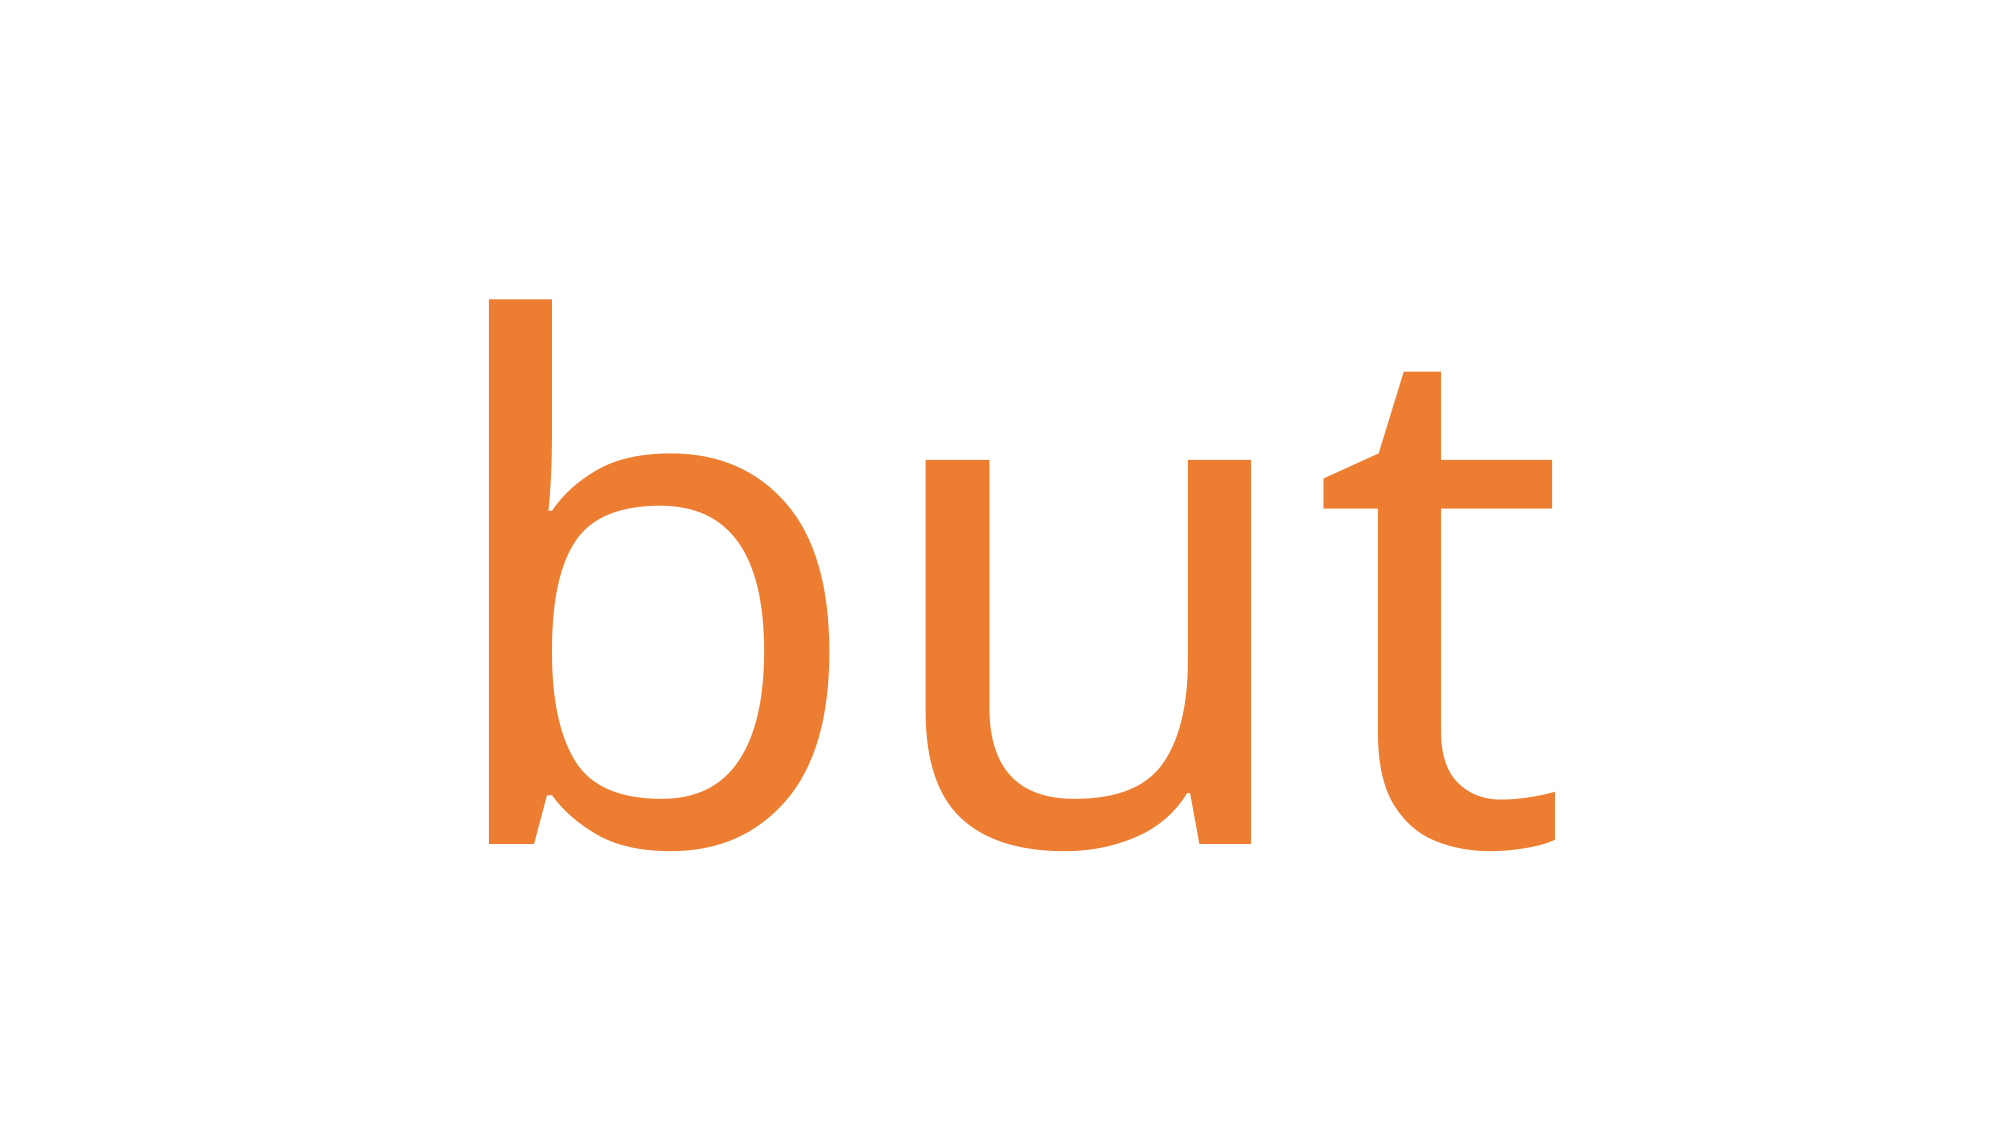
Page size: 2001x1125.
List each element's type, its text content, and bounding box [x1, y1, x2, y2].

text_box but [413, 120, 1586, 996]
